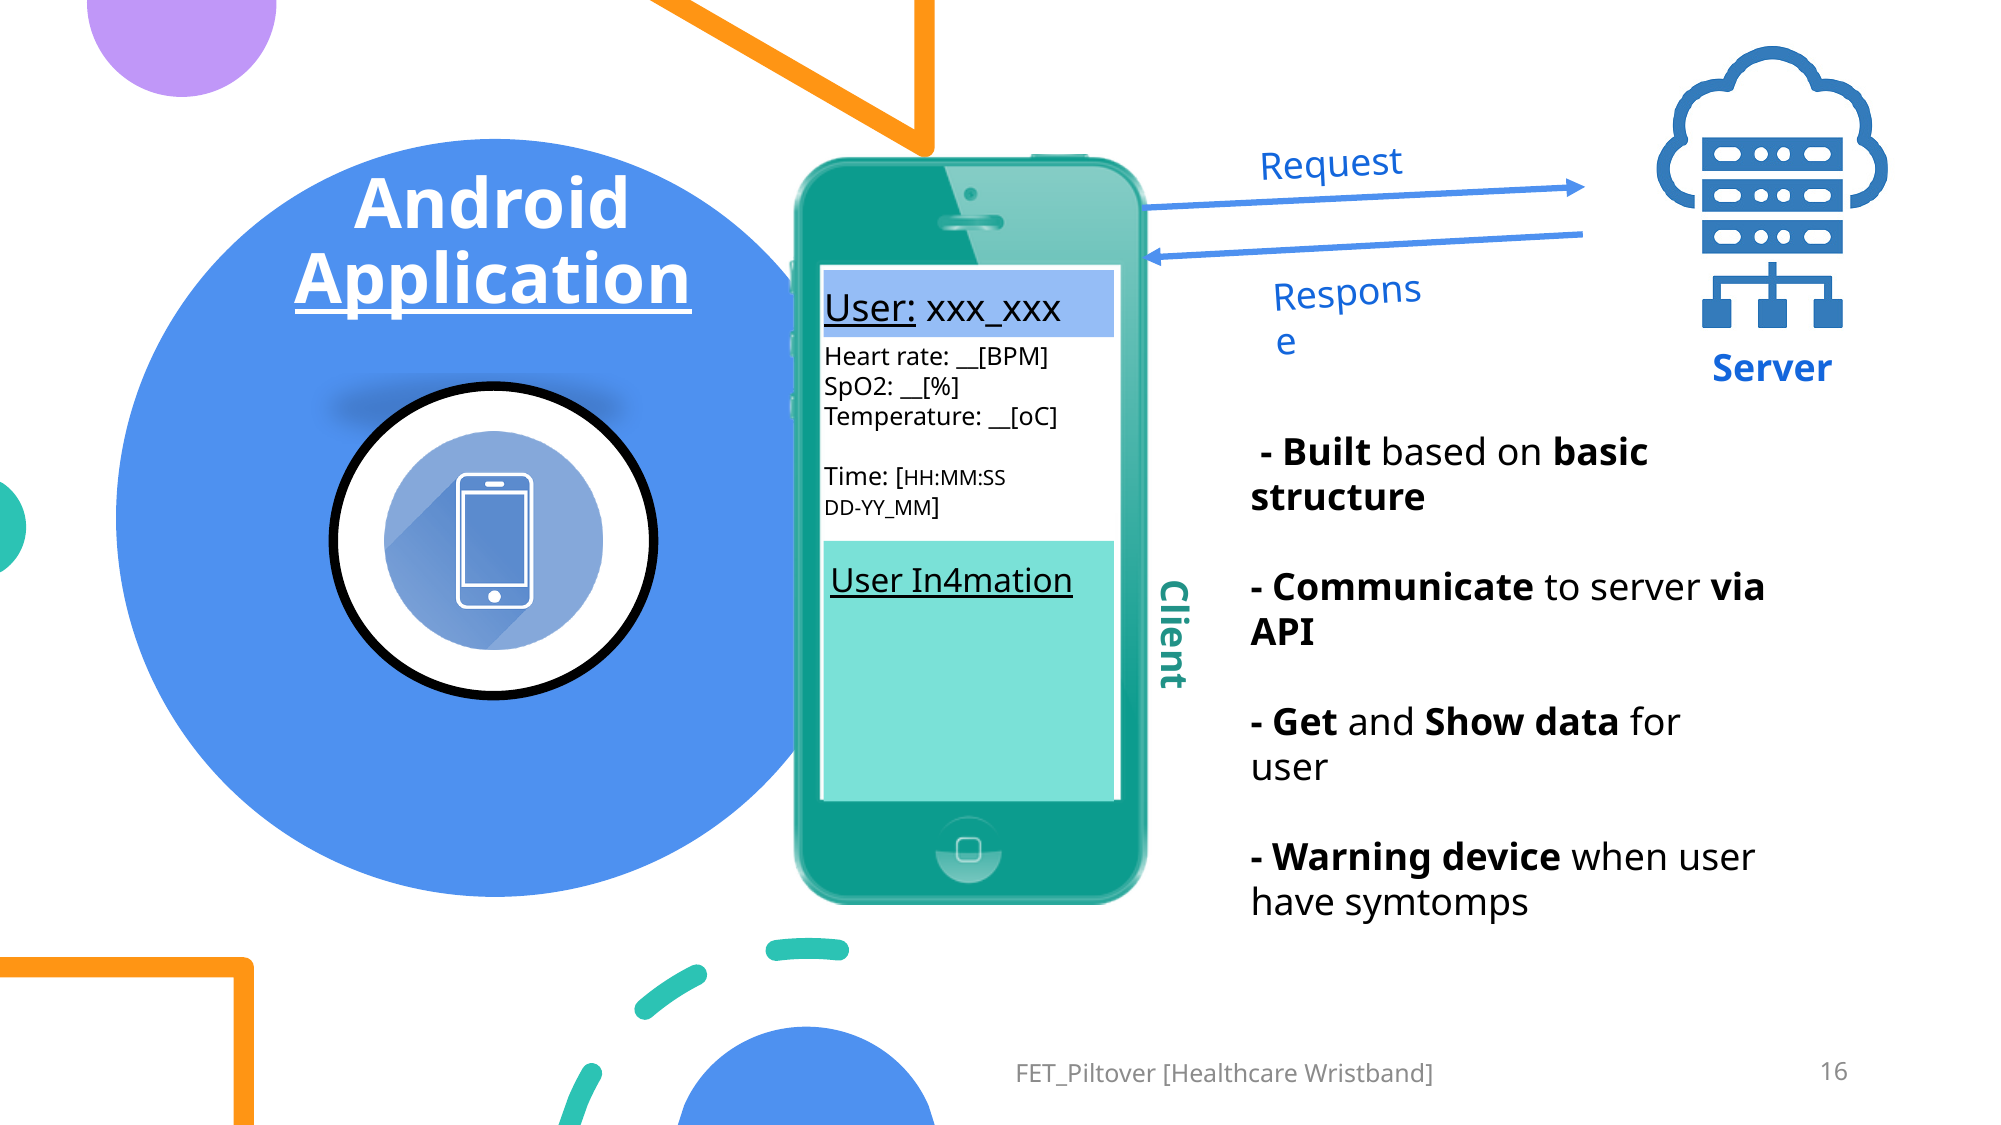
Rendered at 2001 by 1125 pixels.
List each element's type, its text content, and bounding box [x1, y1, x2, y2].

slide_number 16 [1723, 1042, 1863, 1103]
picture [781, 154, 1157, 905]
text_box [1141, 234, 1583, 258]
text_box [332, 385, 655, 697]
footer FET_Piltover [Healthcare Wristband] [1000, 1042, 1676, 1103]
text_box Response [1255, 258, 1460, 372]
text_box Client [1157, 565, 1206, 750]
text_box Request [1243, 126, 1443, 186]
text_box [1141, 186, 1586, 208]
text_box - Built based on basic structure - Communicate to server via API - Get and Show data for user - Warning device when user have symtomps [1235, 420, 1782, 931]
picture [1585, 0, 1959, 374]
title Android Application [228, 158, 759, 329]
text_box Server [1697, 374, 1863, 397]
picture [384, 431, 603, 650]
